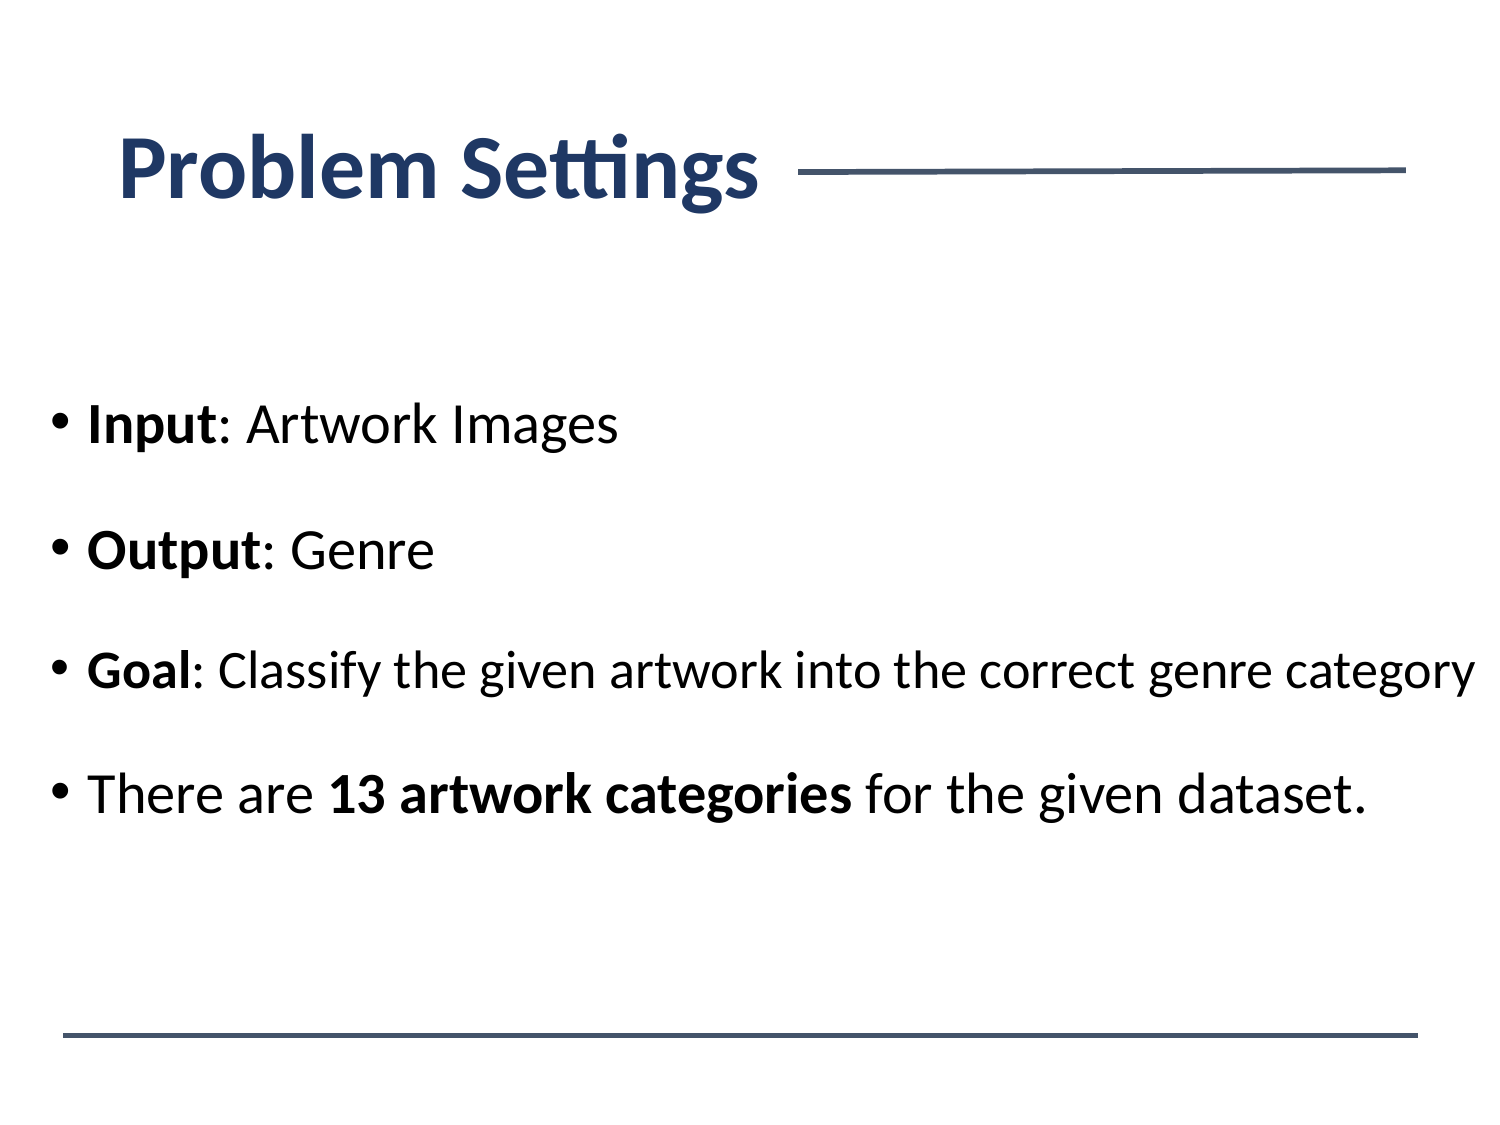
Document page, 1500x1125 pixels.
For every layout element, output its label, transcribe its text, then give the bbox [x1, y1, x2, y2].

title Problem Settings [103, 59, 1397, 278]
list Input: Artwork Images Output: Genre Goal: Classify the given artwork into the correct genre category There are 13 artwork categories for the given dataset. [35, 343, 1500, 1057]
